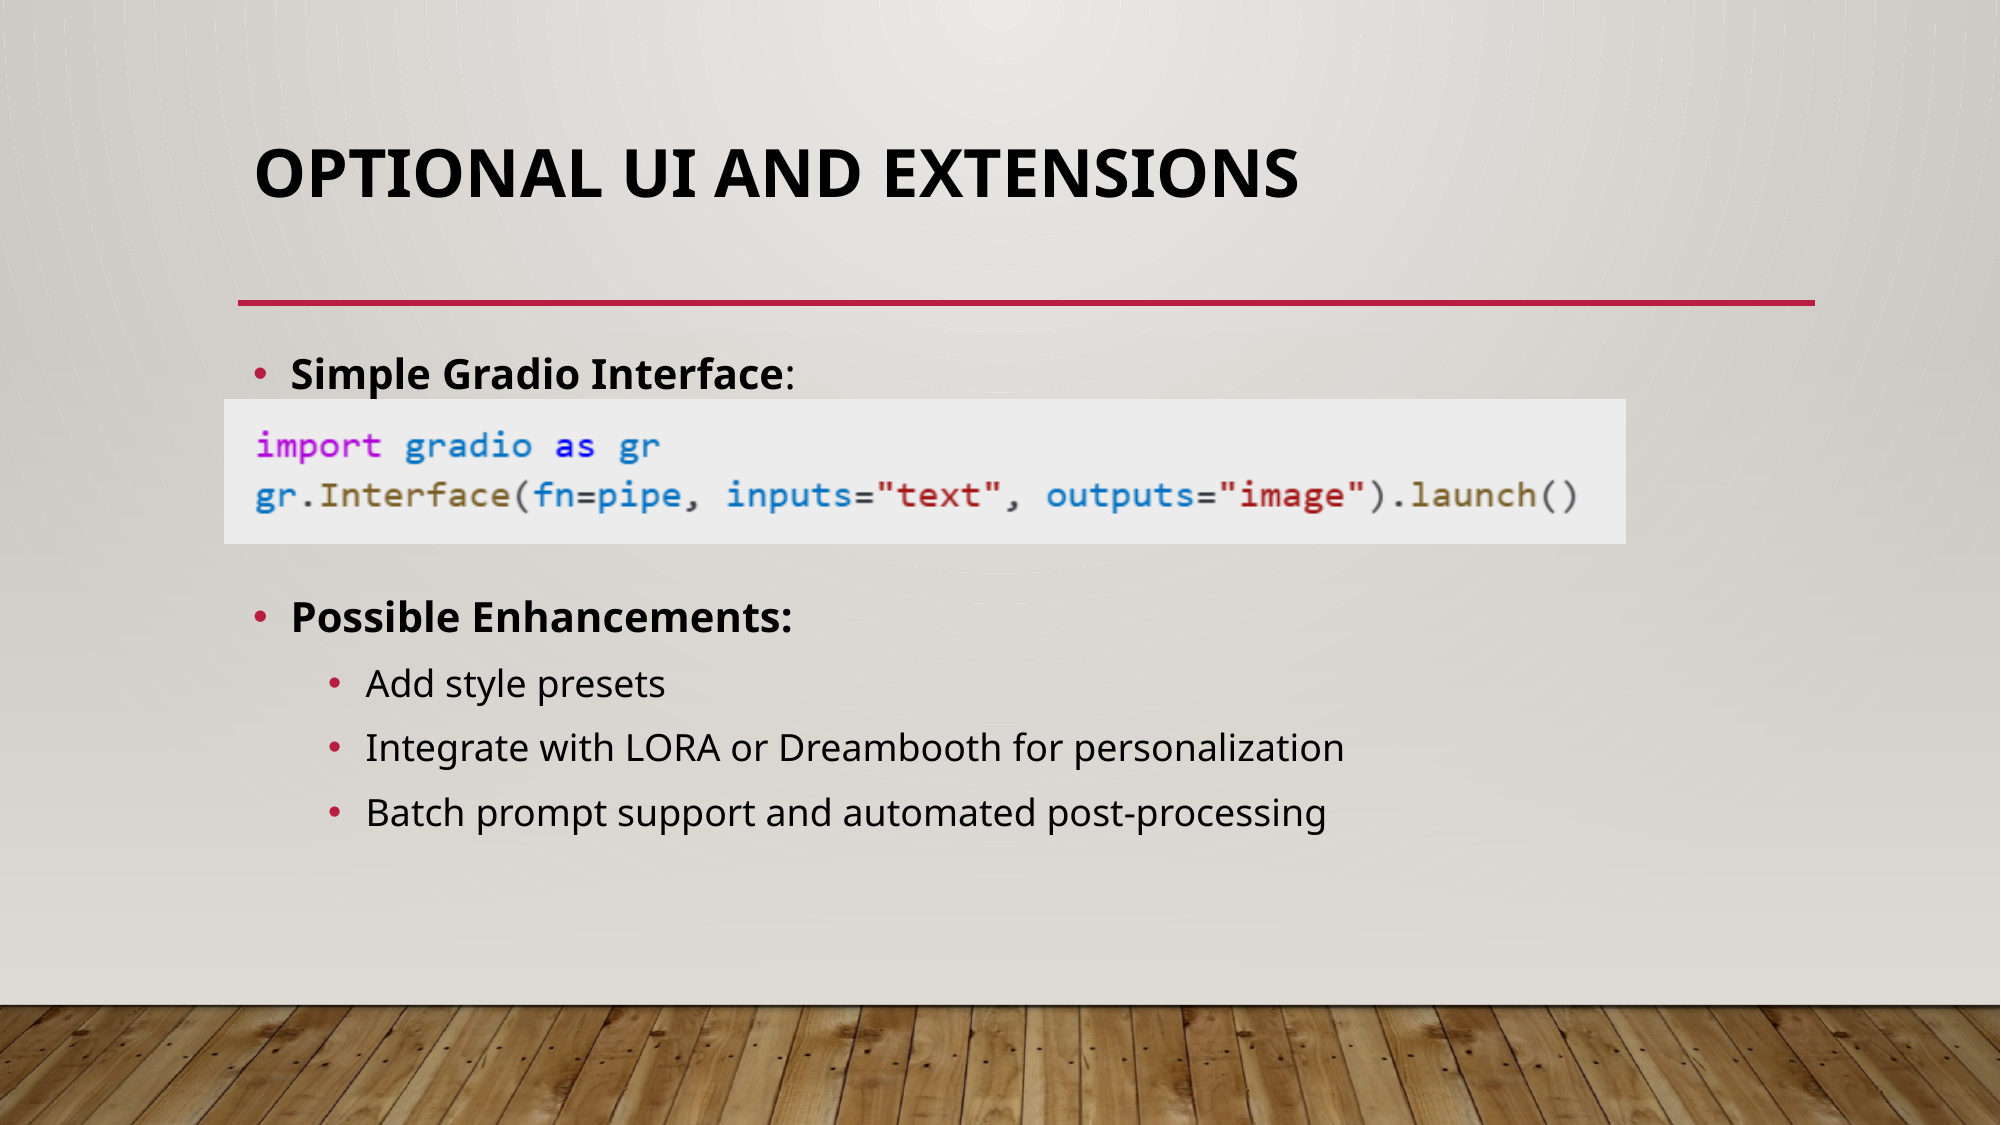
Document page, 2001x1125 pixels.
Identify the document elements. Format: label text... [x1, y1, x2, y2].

title Optional UI and Extensions [238, 131, 1814, 305]
picture [224, 399, 1627, 544]
picture [0, 1005, 2000, 1125]
list Simple Gradio Interface: Possible Enhancements: Add style presets Integrate with LORA or Dreambooth for personalization Batch prompt support and automated post-processing [238, 330, 1814, 897]
